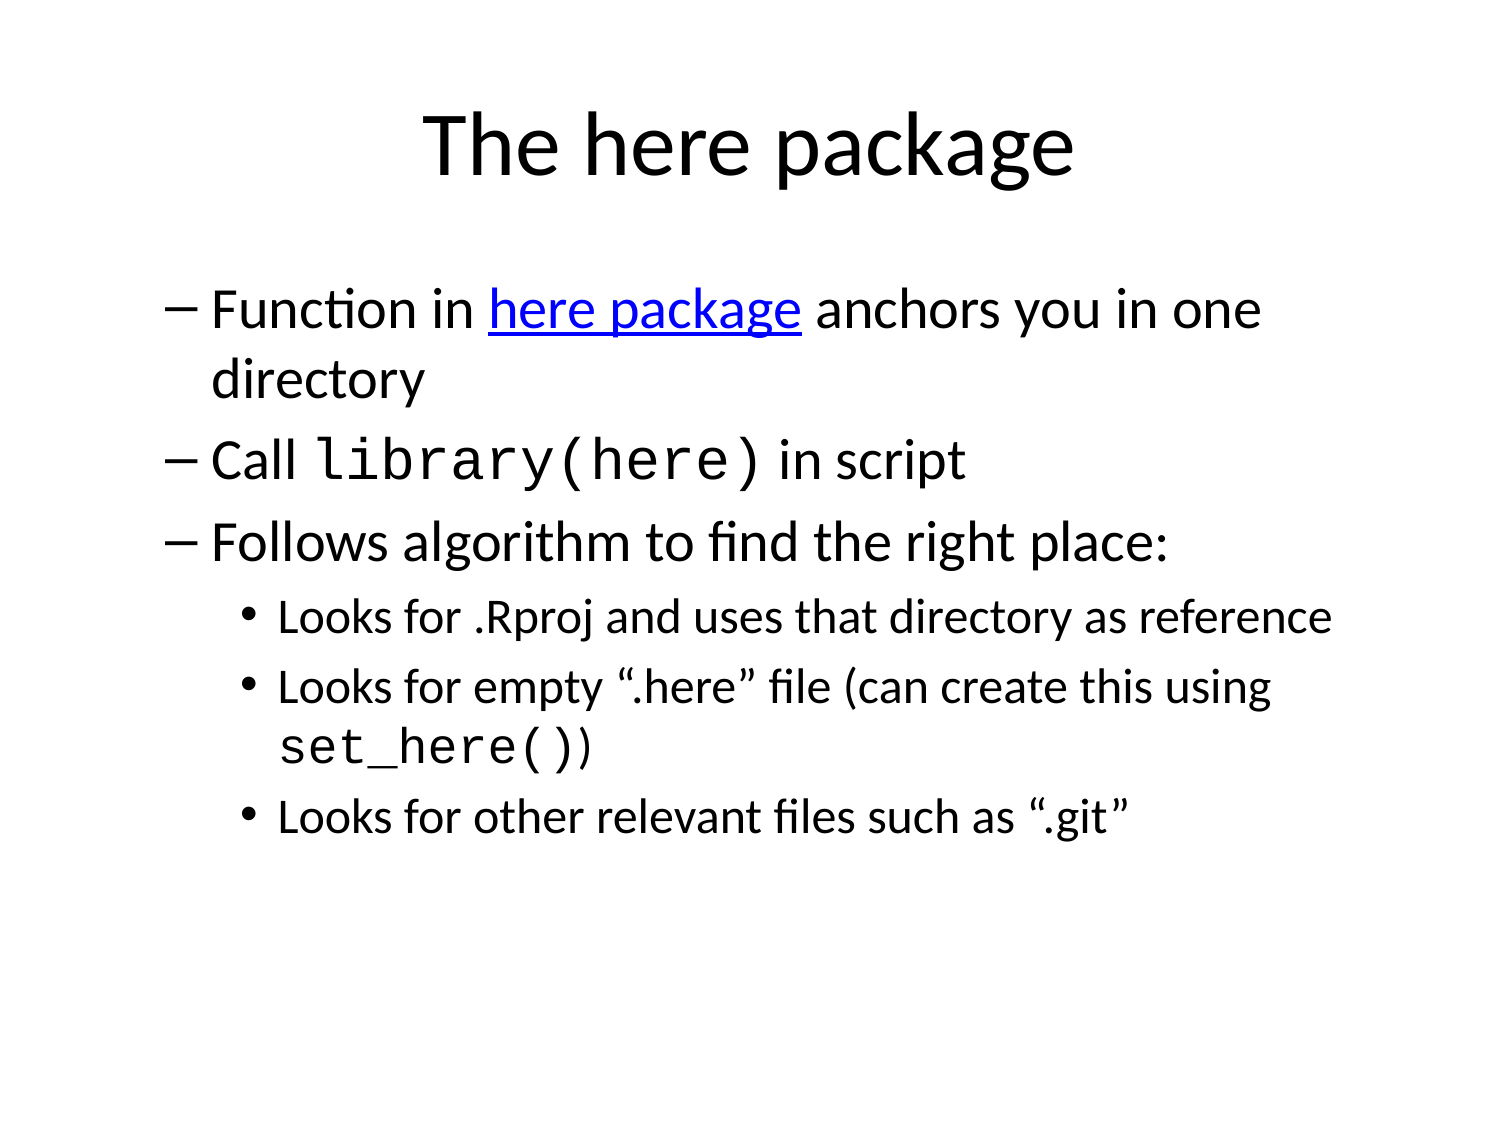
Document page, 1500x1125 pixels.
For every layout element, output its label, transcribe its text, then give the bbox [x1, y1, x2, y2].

list Function in here package anchors you in one directory Call library(here) in script Follows algorithm to find the right place: Looks for .Rproj and uses that directory as reference Looks for empty “.here” file (can create this using set_here()) Looks for other relevant files such as “.git” [75, 262, 1425, 1005]
title The here package [75, 45, 1425, 233]
